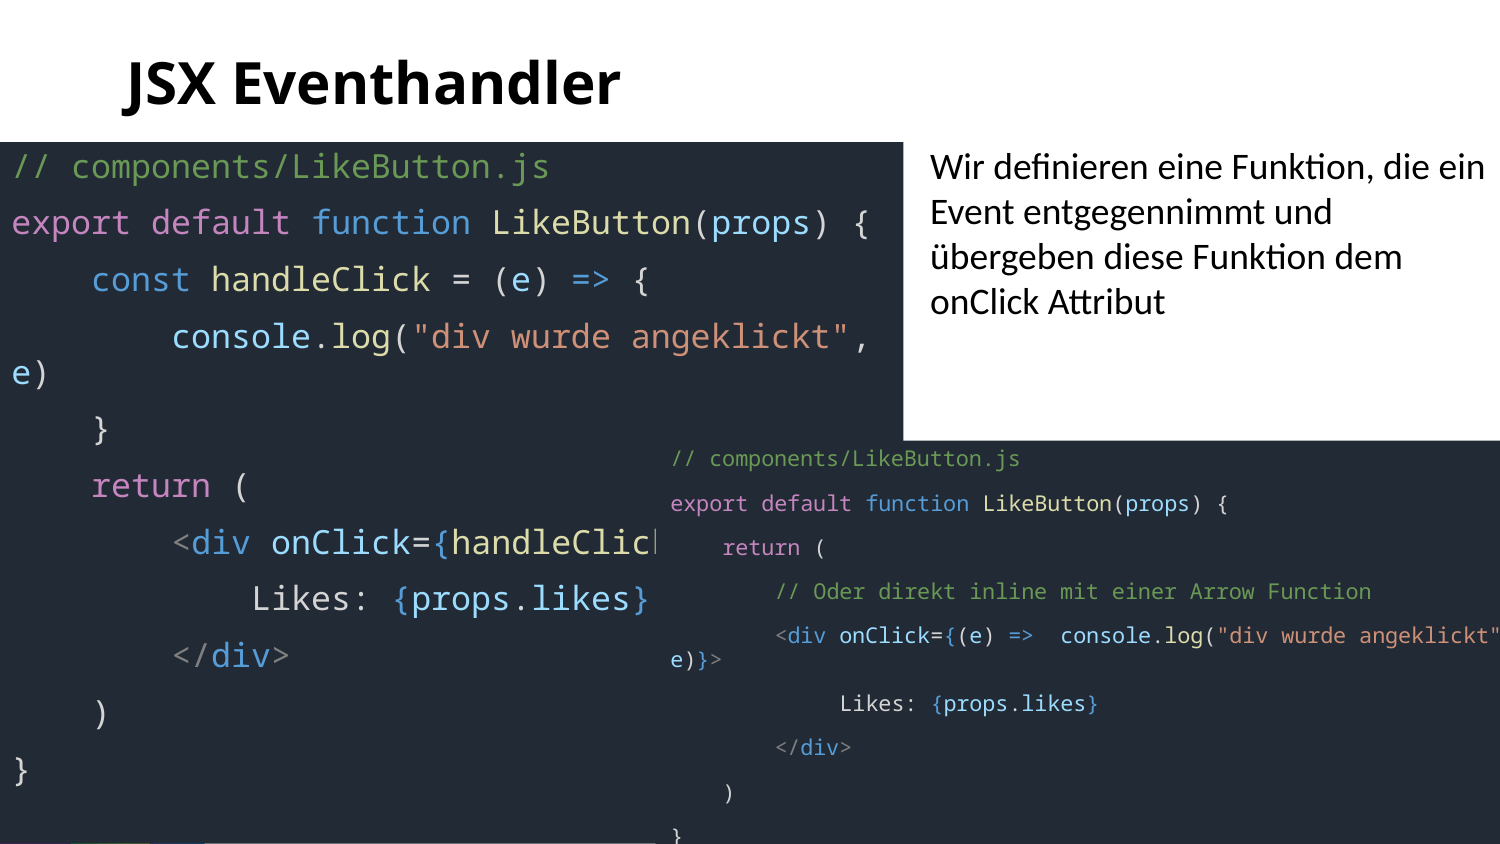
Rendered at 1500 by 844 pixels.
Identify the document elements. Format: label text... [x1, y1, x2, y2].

text_box // components/LikeButton.js export default function LikeButton(props) { const handleClick = (e) => { console.log("div wurde angeklickt", e) } return ( <div onClick={handleClick}> Likes: {props.likes} </div> ) } [0, 142, 904, 844]
title JSX Eventhandler [111, 38, 1390, 124]
text_box // components/LikeButton.js export default function LikeButton(props) { return ( // Oder direkt inline mit einer Arrow Function <div onClick={(e) => console.log("div wurde angeklickt", e)}> Likes: {props.likes} </div> ) } [655, 440, 1500, 844]
text_box Wir definieren eine Funktion, die ein Event entgegennimmt und übergeben diese Funktion dem onClick Attribut [915, 134, 1500, 329]
